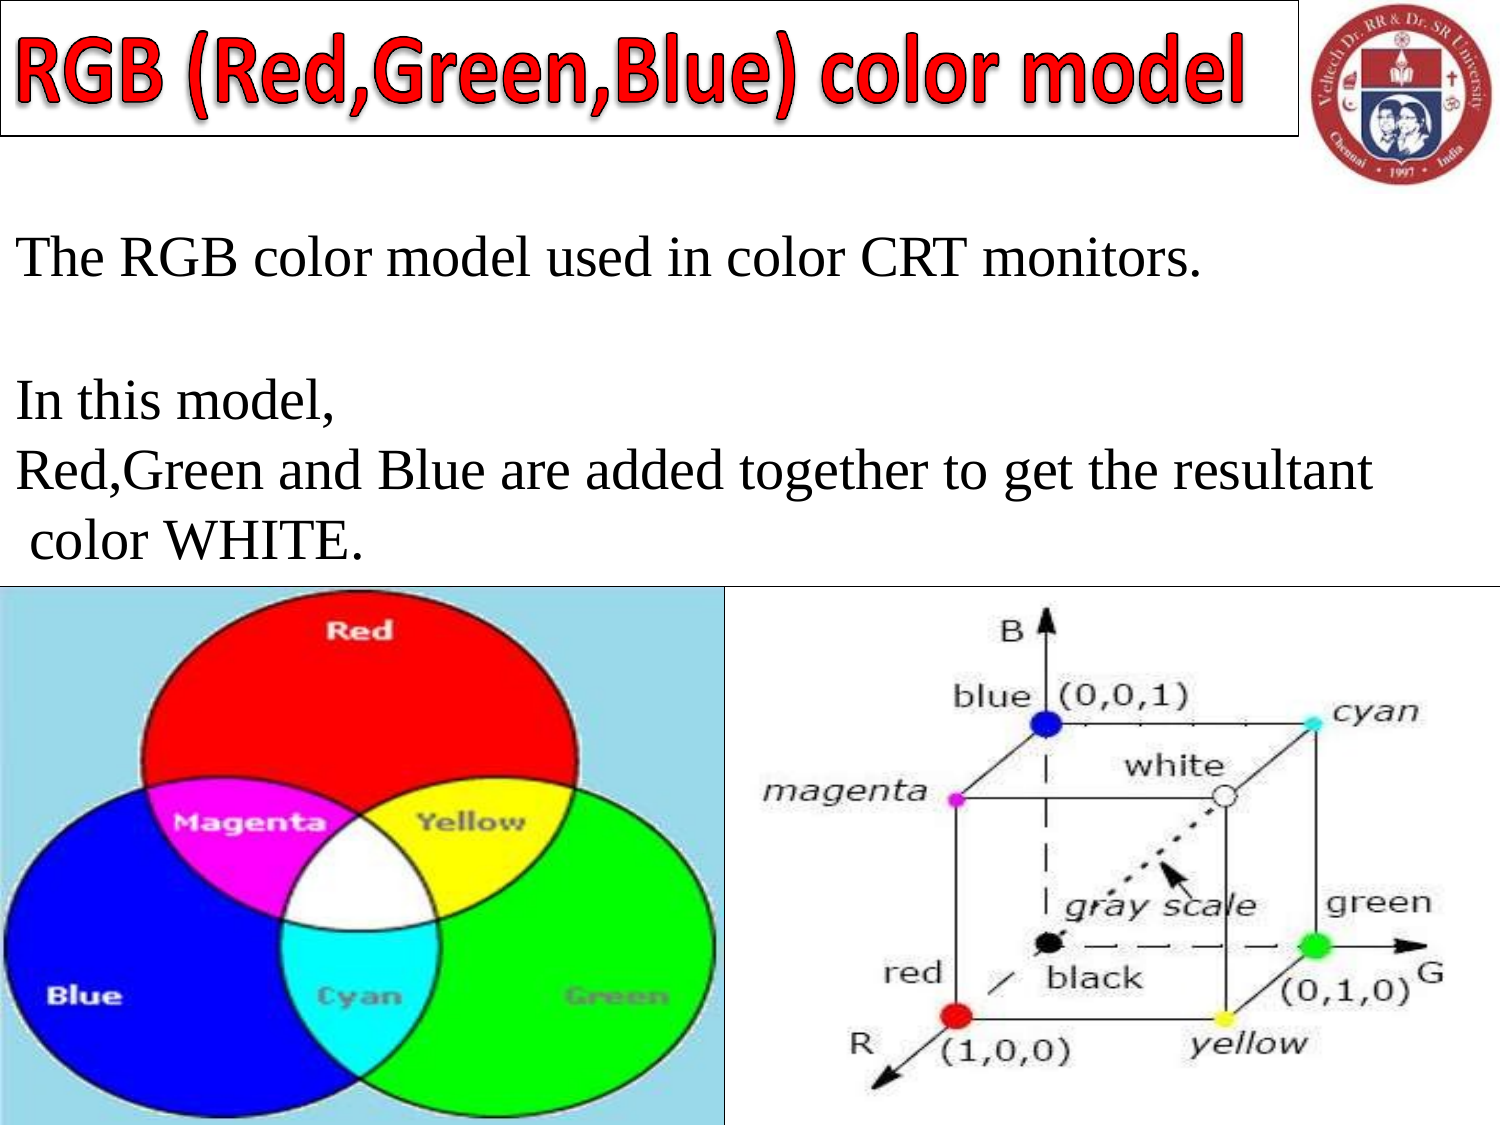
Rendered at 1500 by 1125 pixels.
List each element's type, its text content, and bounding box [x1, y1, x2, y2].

text_box The RGB color model used in color CRT monitors. In this model, Red,Green and Blue are added together to get the resultant color WHITE. [12, 215, 1383, 571]
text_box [0, 0, 1297, 138]
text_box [0, 585, 1500, 1125]
picture [1299, 0, 1500, 194]
